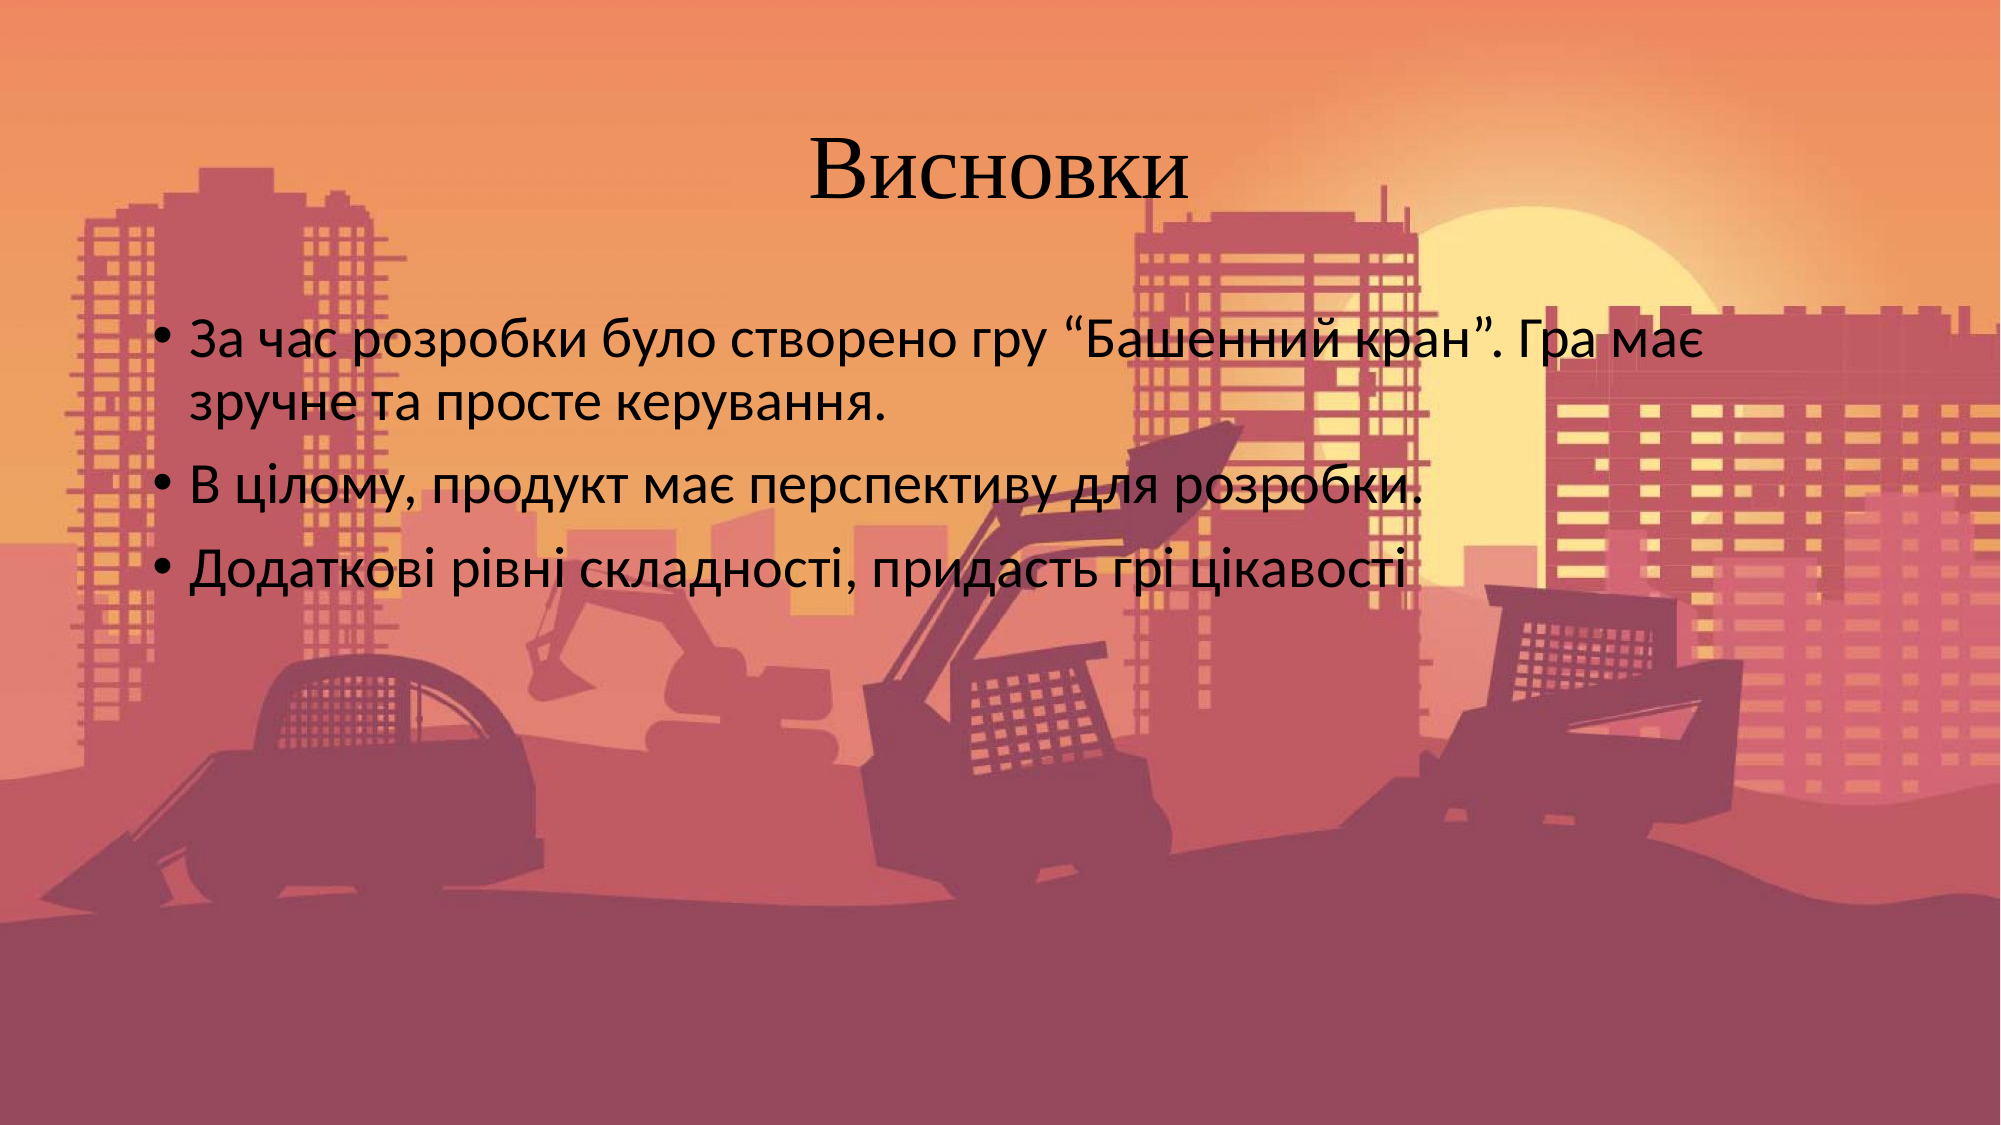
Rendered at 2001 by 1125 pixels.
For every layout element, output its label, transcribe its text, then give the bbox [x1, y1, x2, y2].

picture [0, 0, 2001, 1125]
title Висновки [137, 59, 1863, 278]
list За час розробки було створено гру “Башенний кран”. Гра має зручне та просте керування. В цілому, продукт має перспективу для розробки. Додаткові рівні складності, придасть грі цікавості [137, 299, 1863, 1014]
